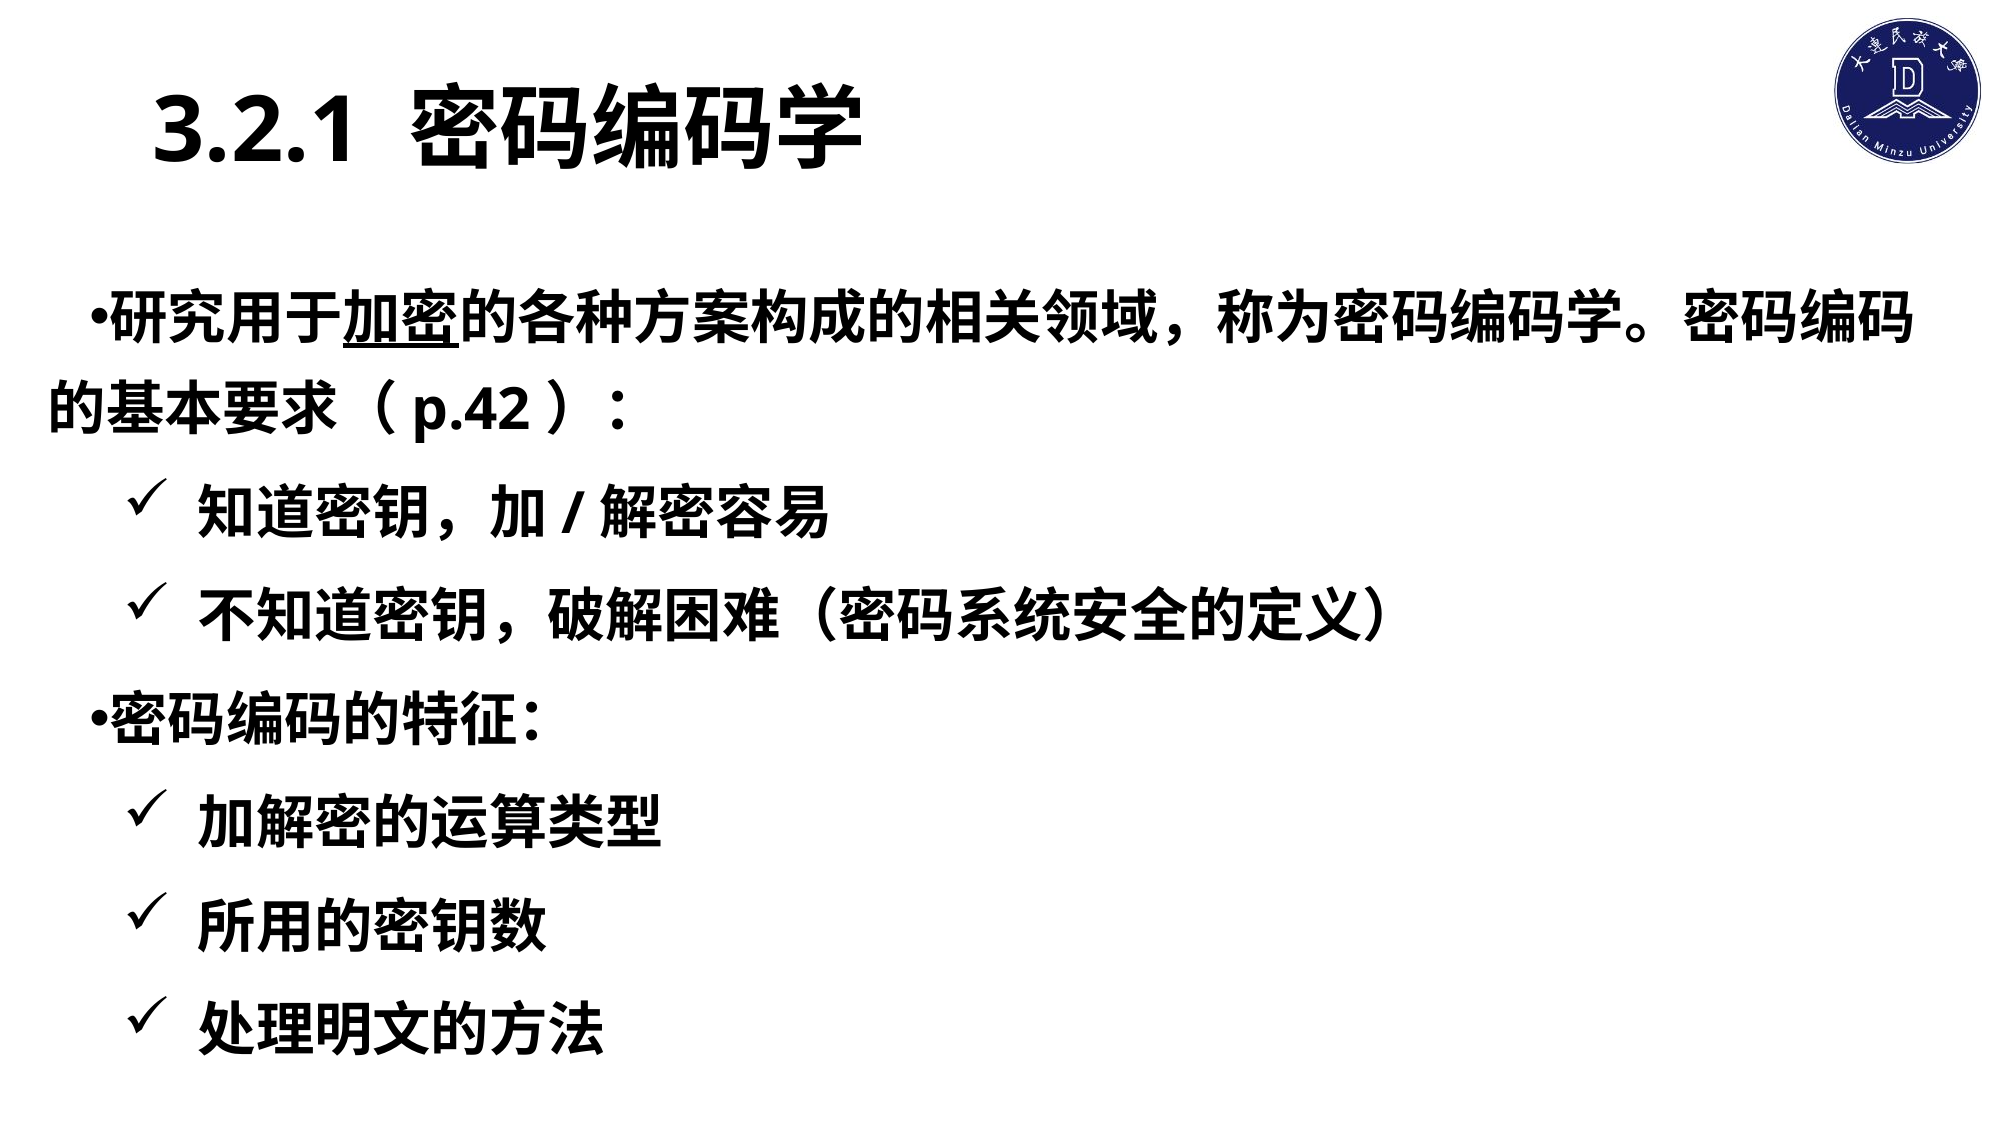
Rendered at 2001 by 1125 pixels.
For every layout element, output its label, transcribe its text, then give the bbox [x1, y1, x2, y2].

title 3.2.1 密码编码学 [137, 58, 1763, 206]
text_box 研究用于加密的各种方案构成的相关领域，称为密码编码学。密码编码的基本要求（p.42）： 知道密钥，加/解密容易 不知道密钥，破解困难（密码系统安全的定义） 密码编码的特征： 加解密的运算类型 所用的密钥数 处理明文的方法 [21, 252, 1974, 1070]
picture [1833, 16, 1982, 164]
